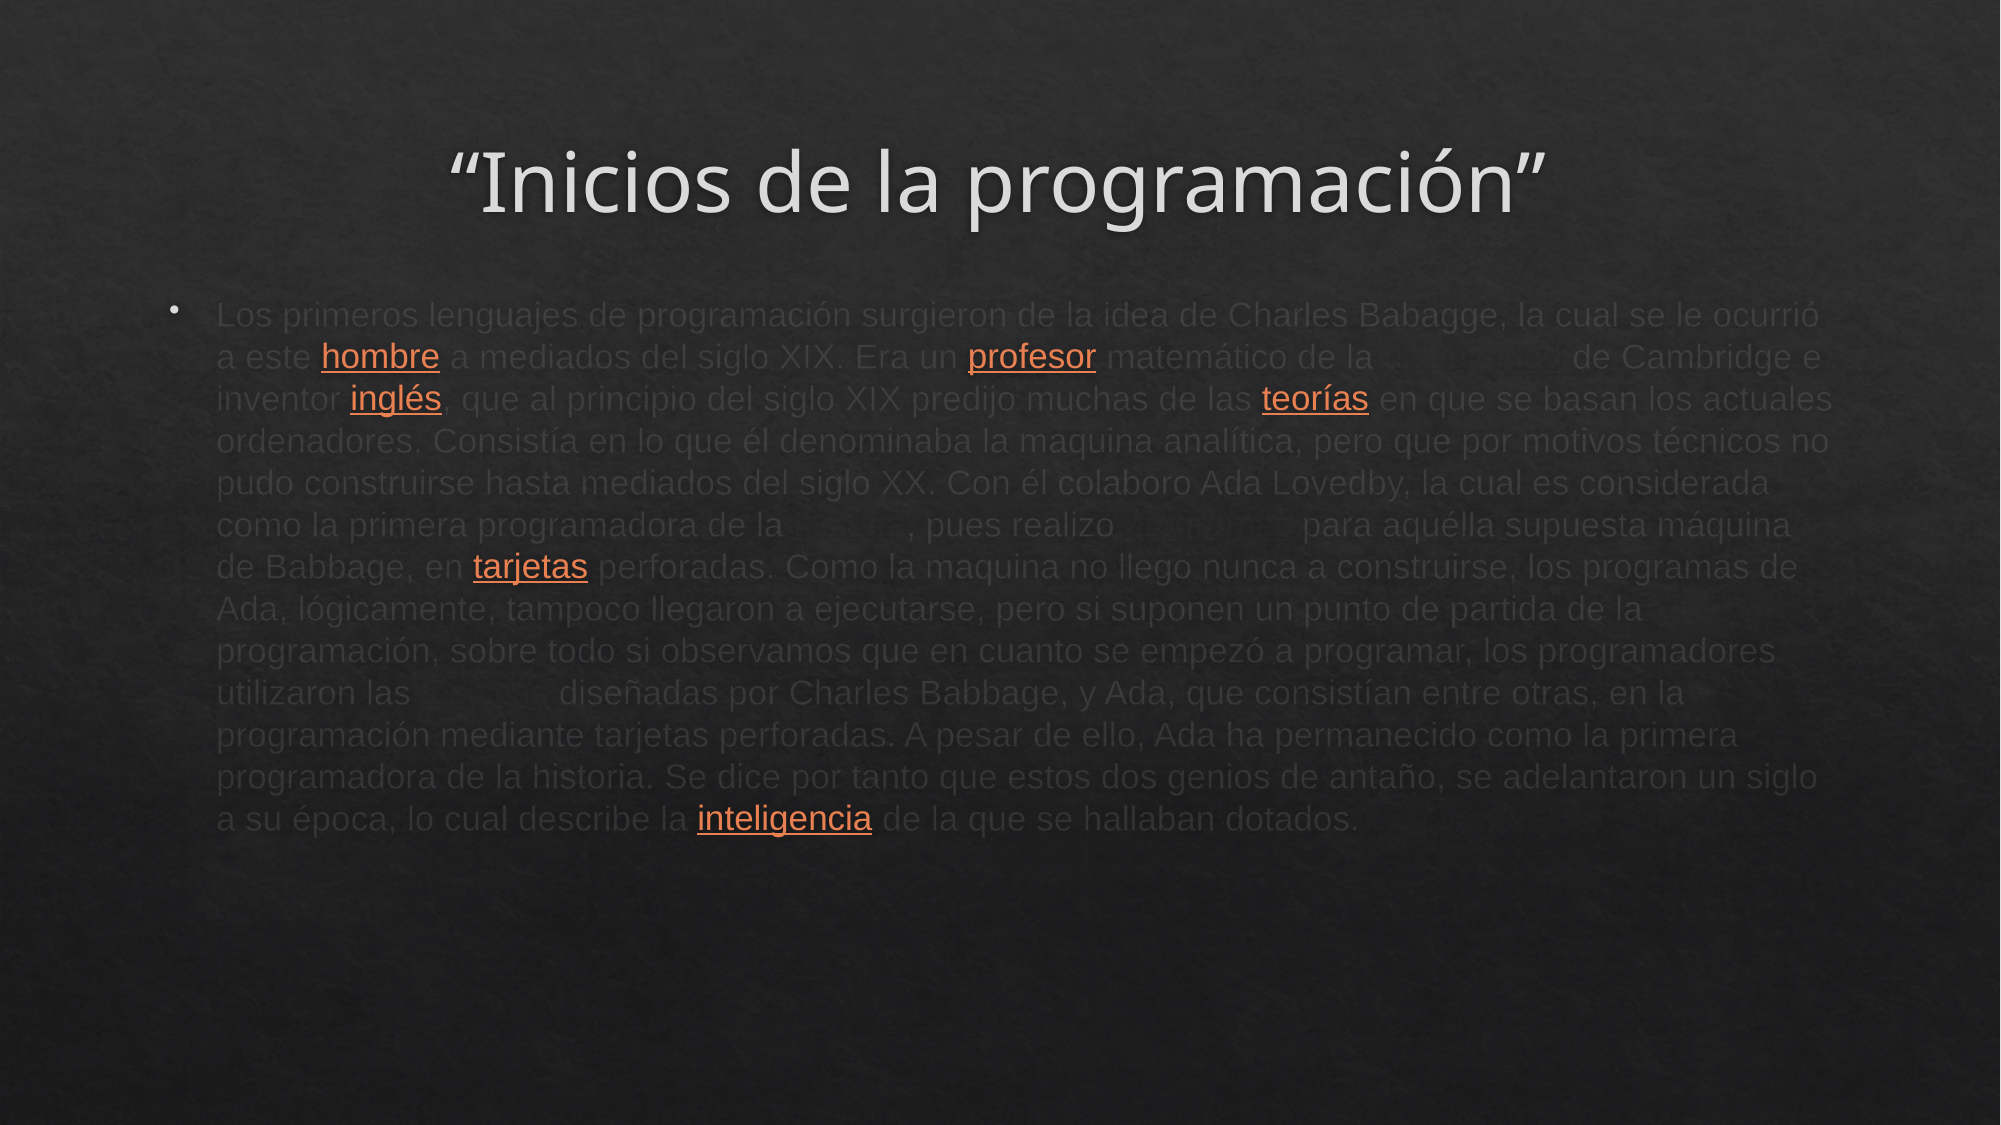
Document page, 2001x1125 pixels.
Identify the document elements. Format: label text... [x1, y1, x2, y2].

title “Inicios de la programación” [149, 99, 1849, 260]
list Los primeros lenguajes de programación surgieron de la idea de Charles Babagge, la cual se le ocurrió a este hombre a mediados del siglo XIX. Era un profesor matemático de la universidad de Cambridge e inventor inglés, que al principio del siglo XIX predijo muchas de las teorías en que se basan los actuales ordenadores. Consistía en lo que él denominaba la maquina analítica, pero que por motivos técnicos no pudo construirse hasta mediados del siglo XX. Con él colaboro Ada Lovedby, la cual es considerada como la primera programadora de la historia, pues realizo programas para aquélla supuesta máquina de Babbage, en tarjetas perforadas. Como la maquina no llego nunca a construirse, los programas de Ada, lógicamente, tampoco llegaron a ejecutarse, pero si suponen un punto de partida de la programación, sobre todo si observamos que en cuanto se empezó a programar, los programadores utilizaron las técnicas diseñadas por Charles Babbage, y Ada, que consistían entre otras, en la programación mediante tarjetas perforadas. A pesar de ello, Ada ha permanecido como la primera programadora de la historia. Se dice por tanto que estos dos genios de antaño, se adelantaron un siglo a su época, lo cual describe la inteligencia de la que se hallaban dotados. [149, 284, 1849, 950]
